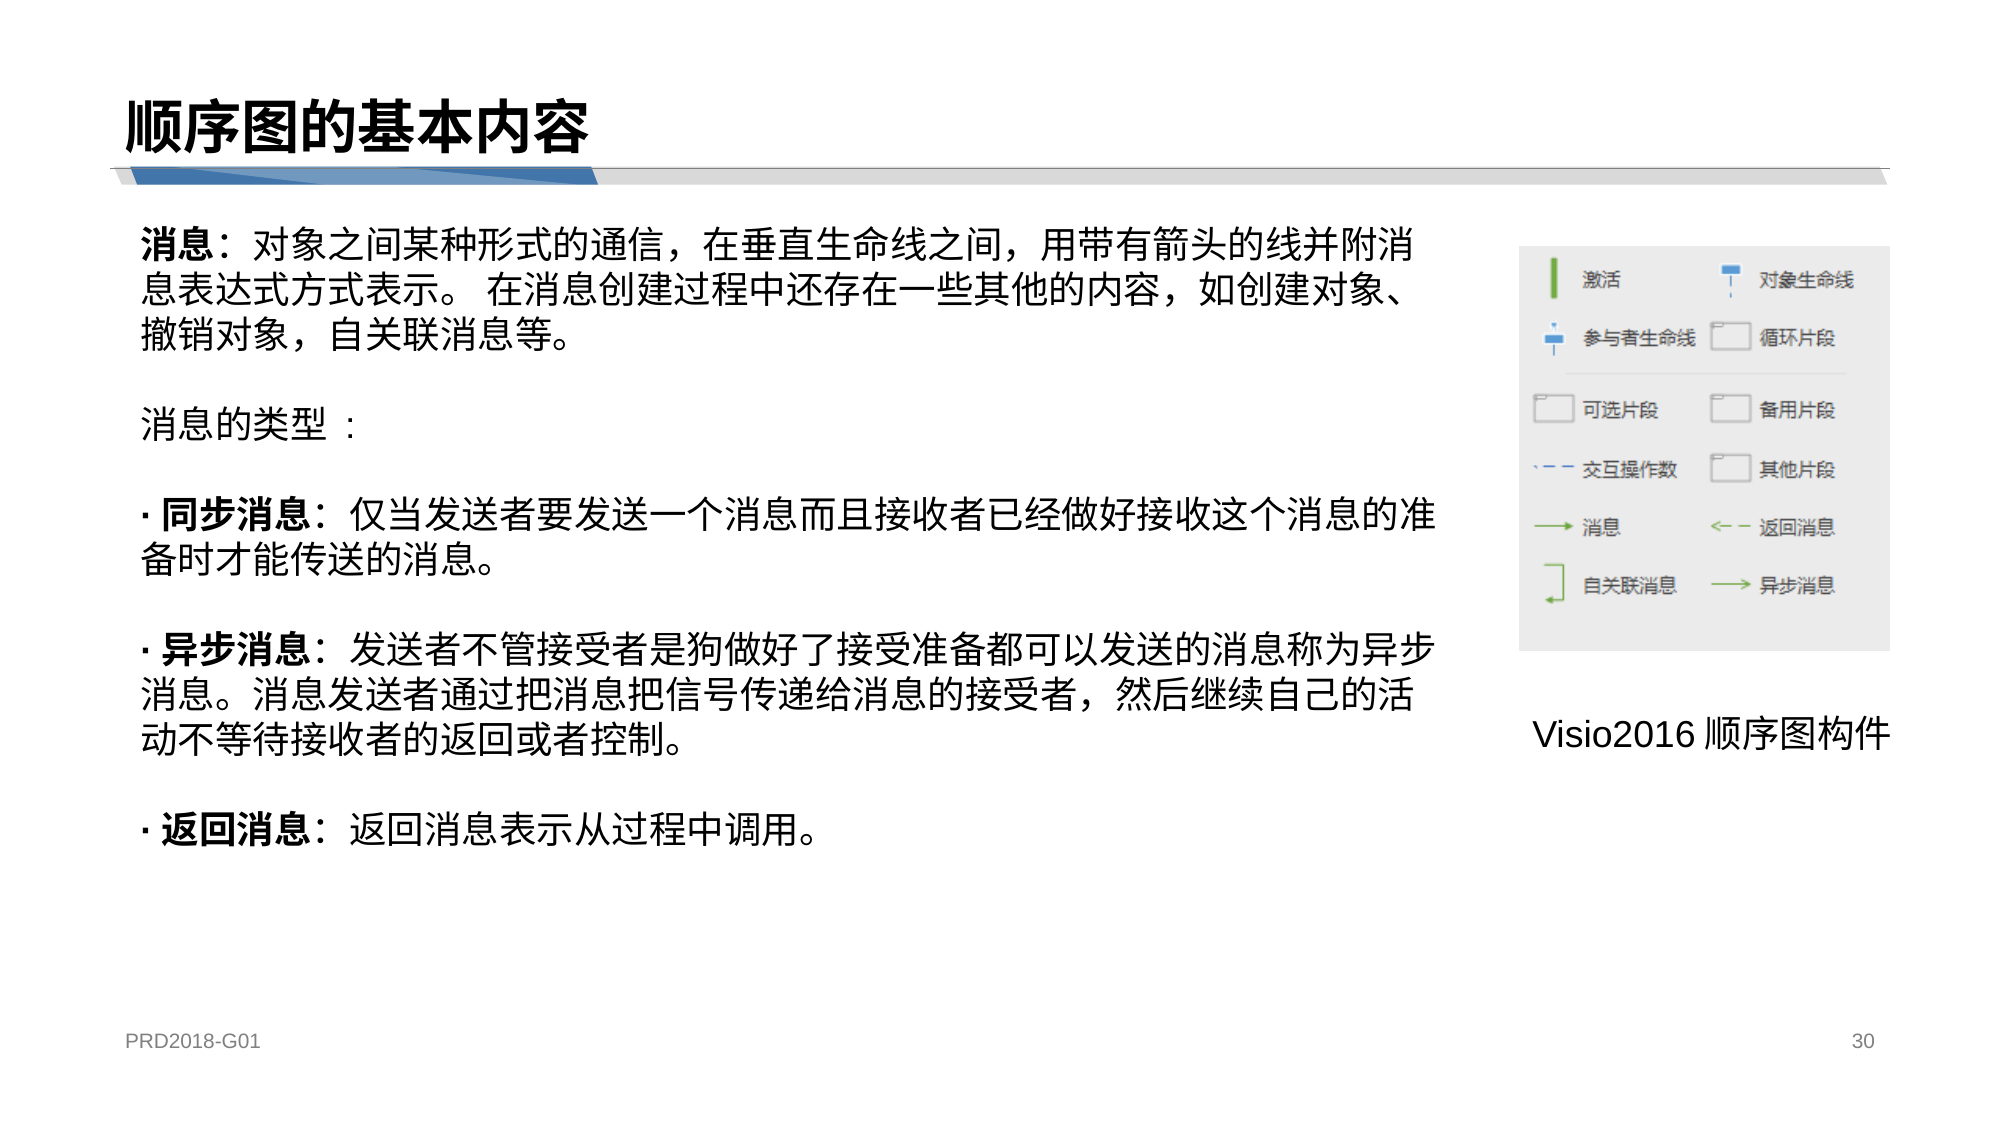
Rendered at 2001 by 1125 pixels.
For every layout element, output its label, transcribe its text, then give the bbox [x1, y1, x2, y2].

title 顺序图的基本内容 [109, 0, 1890, 169]
footer PRD2018-G01 [109, 1023, 790, 1058]
picture [1519, 246, 1890, 651]
slide_number 30 [1412, 1023, 1890, 1058]
text_box 消息：对象之间某种形式的通信，在垂直生命线之间，用带有箭头的线并附消息表达式方式表示。 在消息创建过程中还存在一些其他的内容，如创建对象、撤销对象，自关联消息等。 消息的类型 : ·同步消息：仅当发送者要发送一个消息而且接收者已经做好接收这个消息的准备时才能传送的消息。 ·异步消息：发送者不管接受者是狗做好了接受准备都可以发送的消息称为异步消息。消息发送者通过把消息把信号传递给消息的接受者，然后继续自己的活动不等待接收者的返回或者控制。 ·返回消息：返回消息表示从过程中调用。 [125, 214, 1467, 904]
text_box Visio2016顺序图构件 [1517, 702, 1907, 762]
